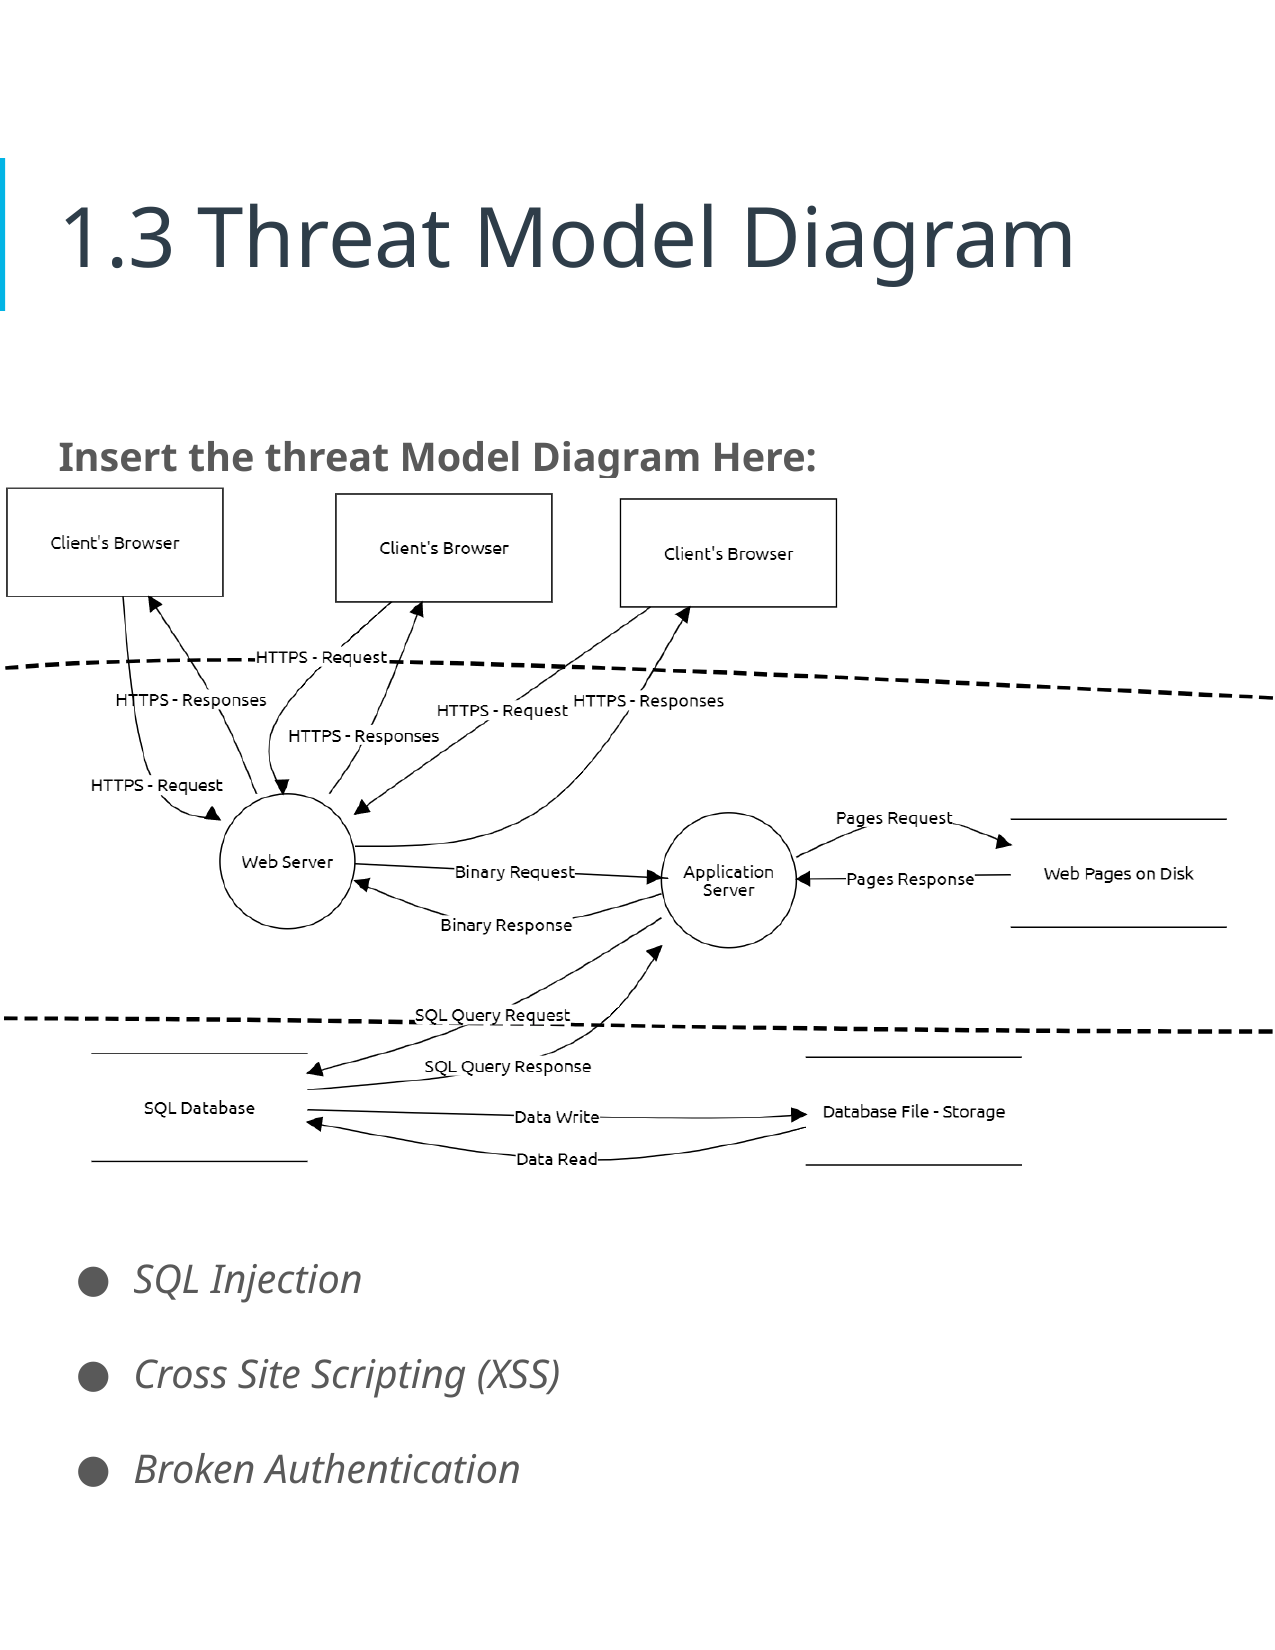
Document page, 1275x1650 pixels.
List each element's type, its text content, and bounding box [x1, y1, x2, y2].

title 1.3 Threat Model Diagram [43, 142, 1232, 327]
text_box Identified threats: SQL Injection Cross Site Scripting (XSS) Broken Authentication [43, 1180, 1232, 1590]
picture [0, 478, 1275, 1172]
list Insert the threat Model Diagram Here: [43, 369, 1232, 476]
